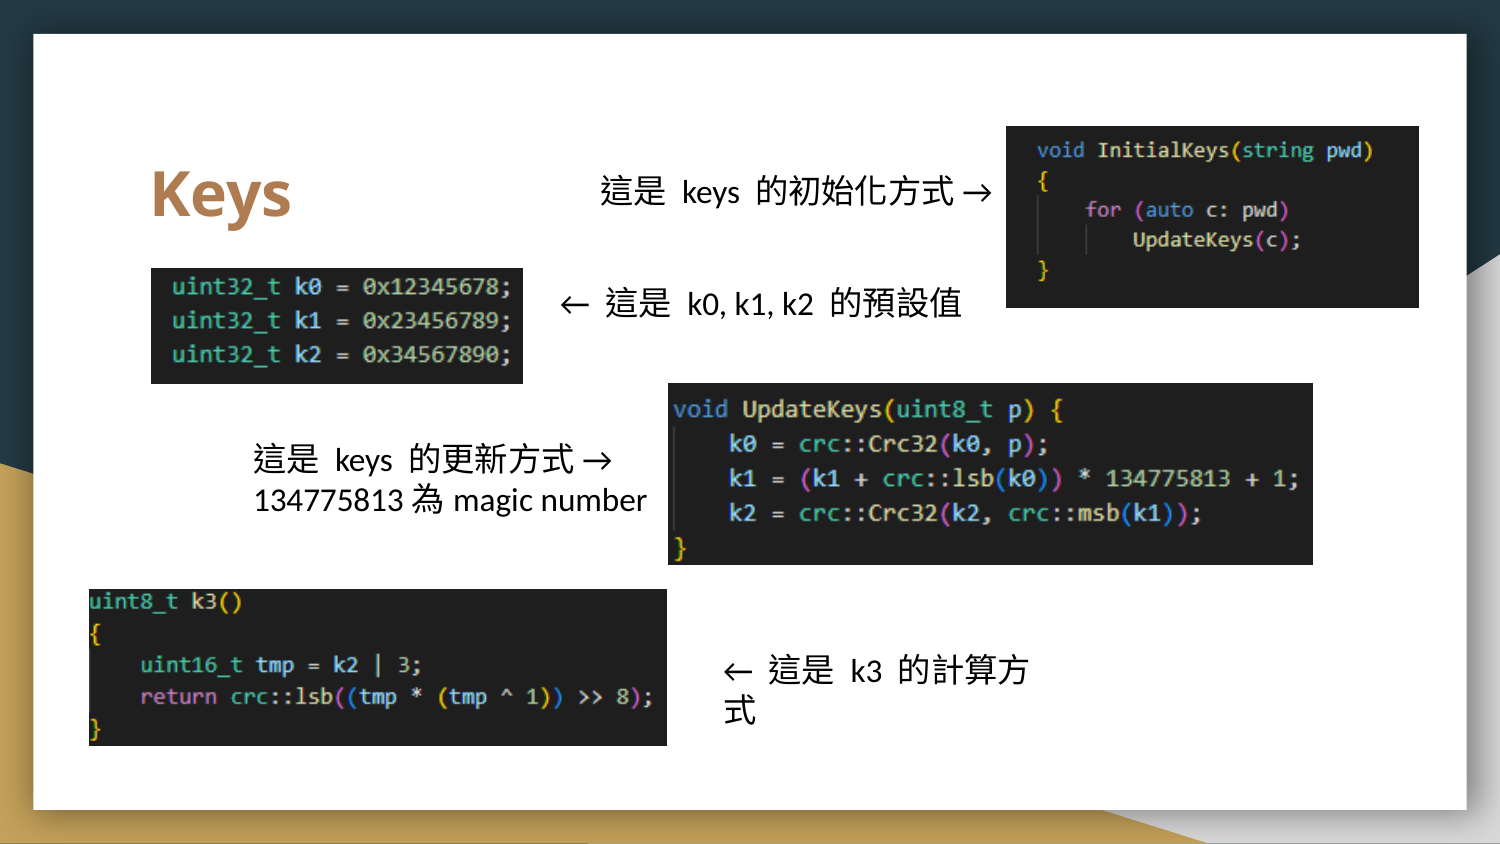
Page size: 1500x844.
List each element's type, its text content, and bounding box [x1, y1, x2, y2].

picture [89, 588, 667, 746]
text_box ← 這是 k3 的計算方式 [708, 634, 1067, 745]
text_box 這是 keys 的初始化方式 → [585, 155, 1001, 226]
text_box 這是 keys 的更新方式 → 134775813為magic number [238, 423, 663, 534]
text_box ← 這是 k0, k1, k2 的預設值 [544, 266, 995, 337]
picture [668, 383, 1313, 565]
title Keys [134, 138, 1001, 296]
picture [1006, 126, 1419, 308]
picture [150, 268, 523, 384]
